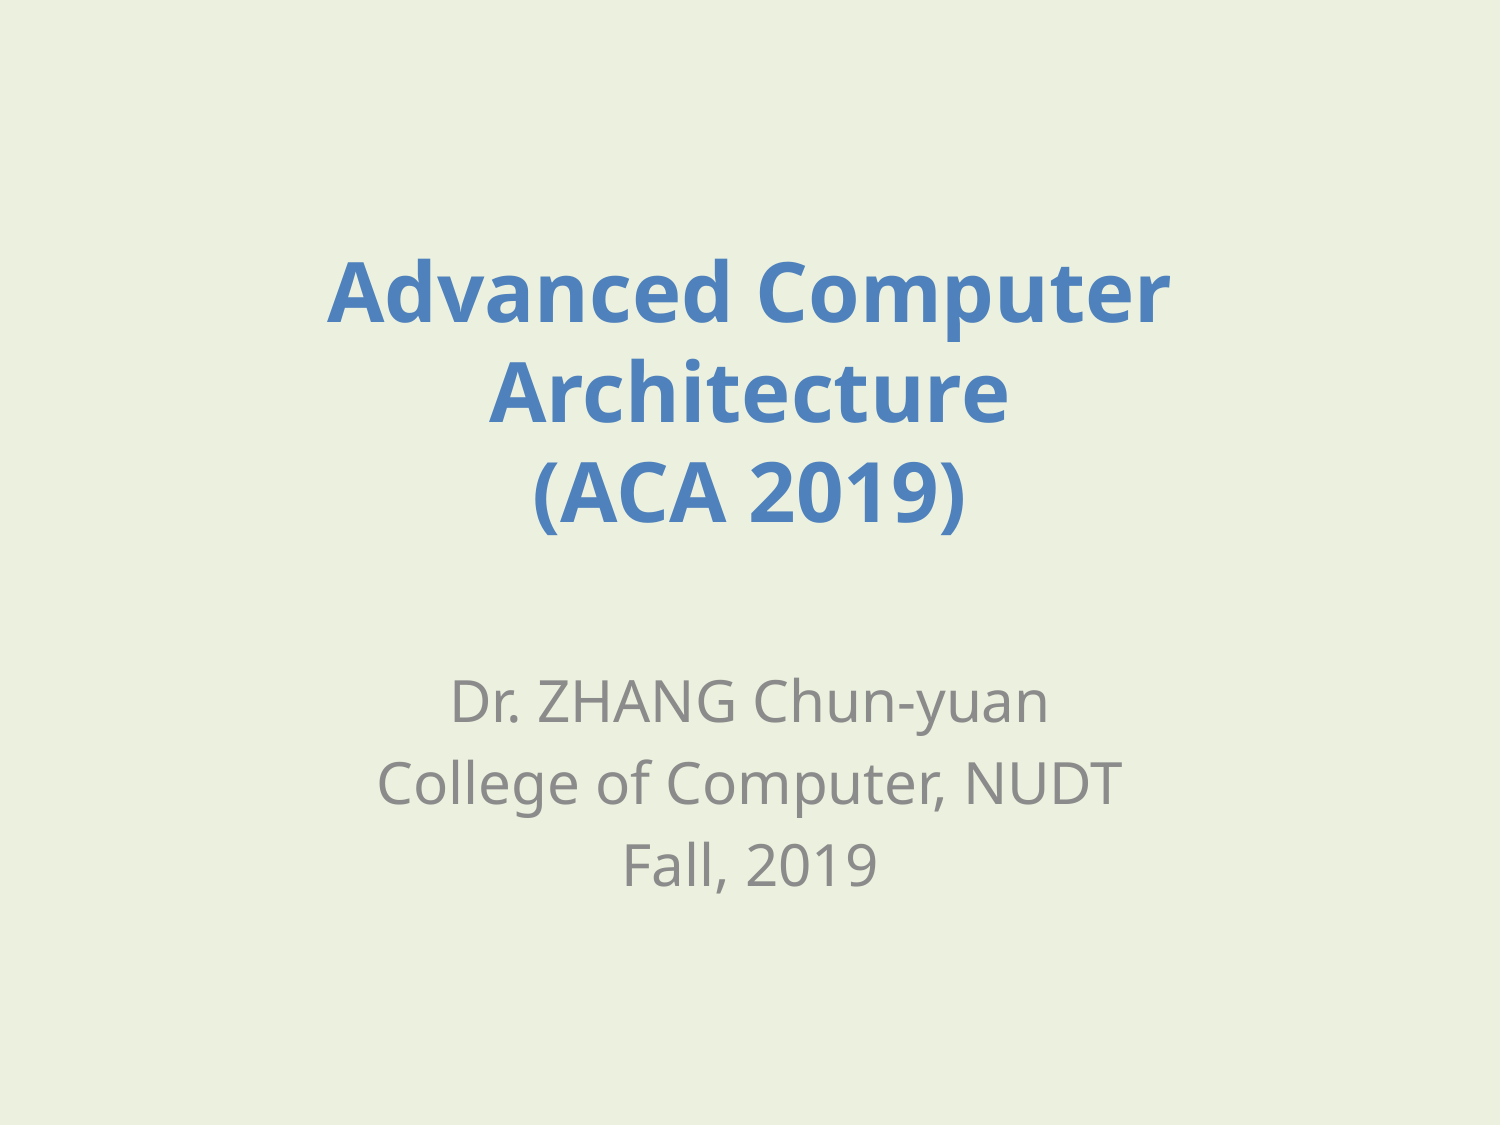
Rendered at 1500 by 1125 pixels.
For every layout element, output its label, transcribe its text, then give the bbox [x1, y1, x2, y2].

subtitle Dr. ZHANG Chun-yuan College of Computer, NUDT Fall, 2019 [225, 637, 1275, 925]
title Advanced Computer Architecture (ACA 2019) [112, 186, 1388, 591]
